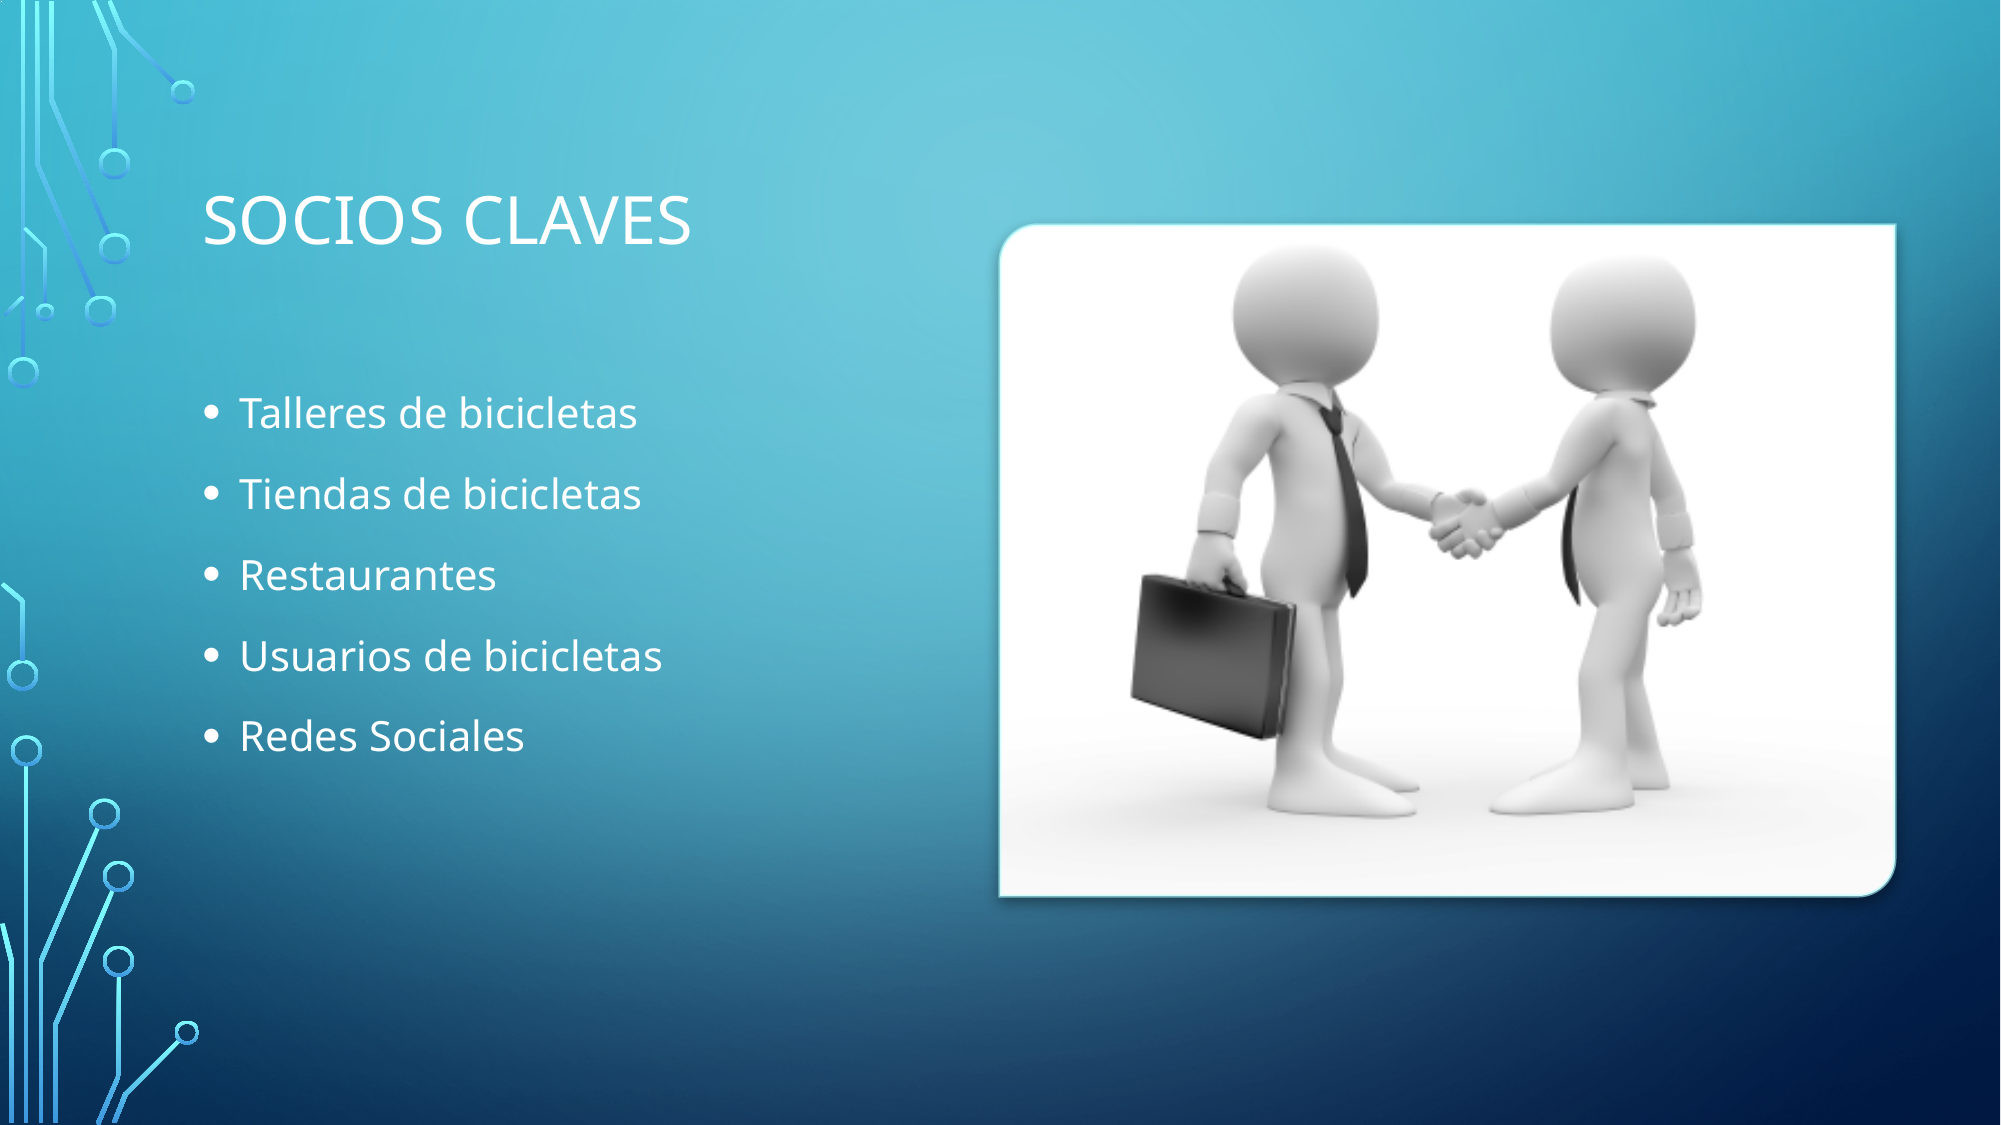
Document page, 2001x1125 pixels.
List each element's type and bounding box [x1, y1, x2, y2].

text_box [0, 0, 201, 1125]
picture [201, 0, 2000, 1125]
